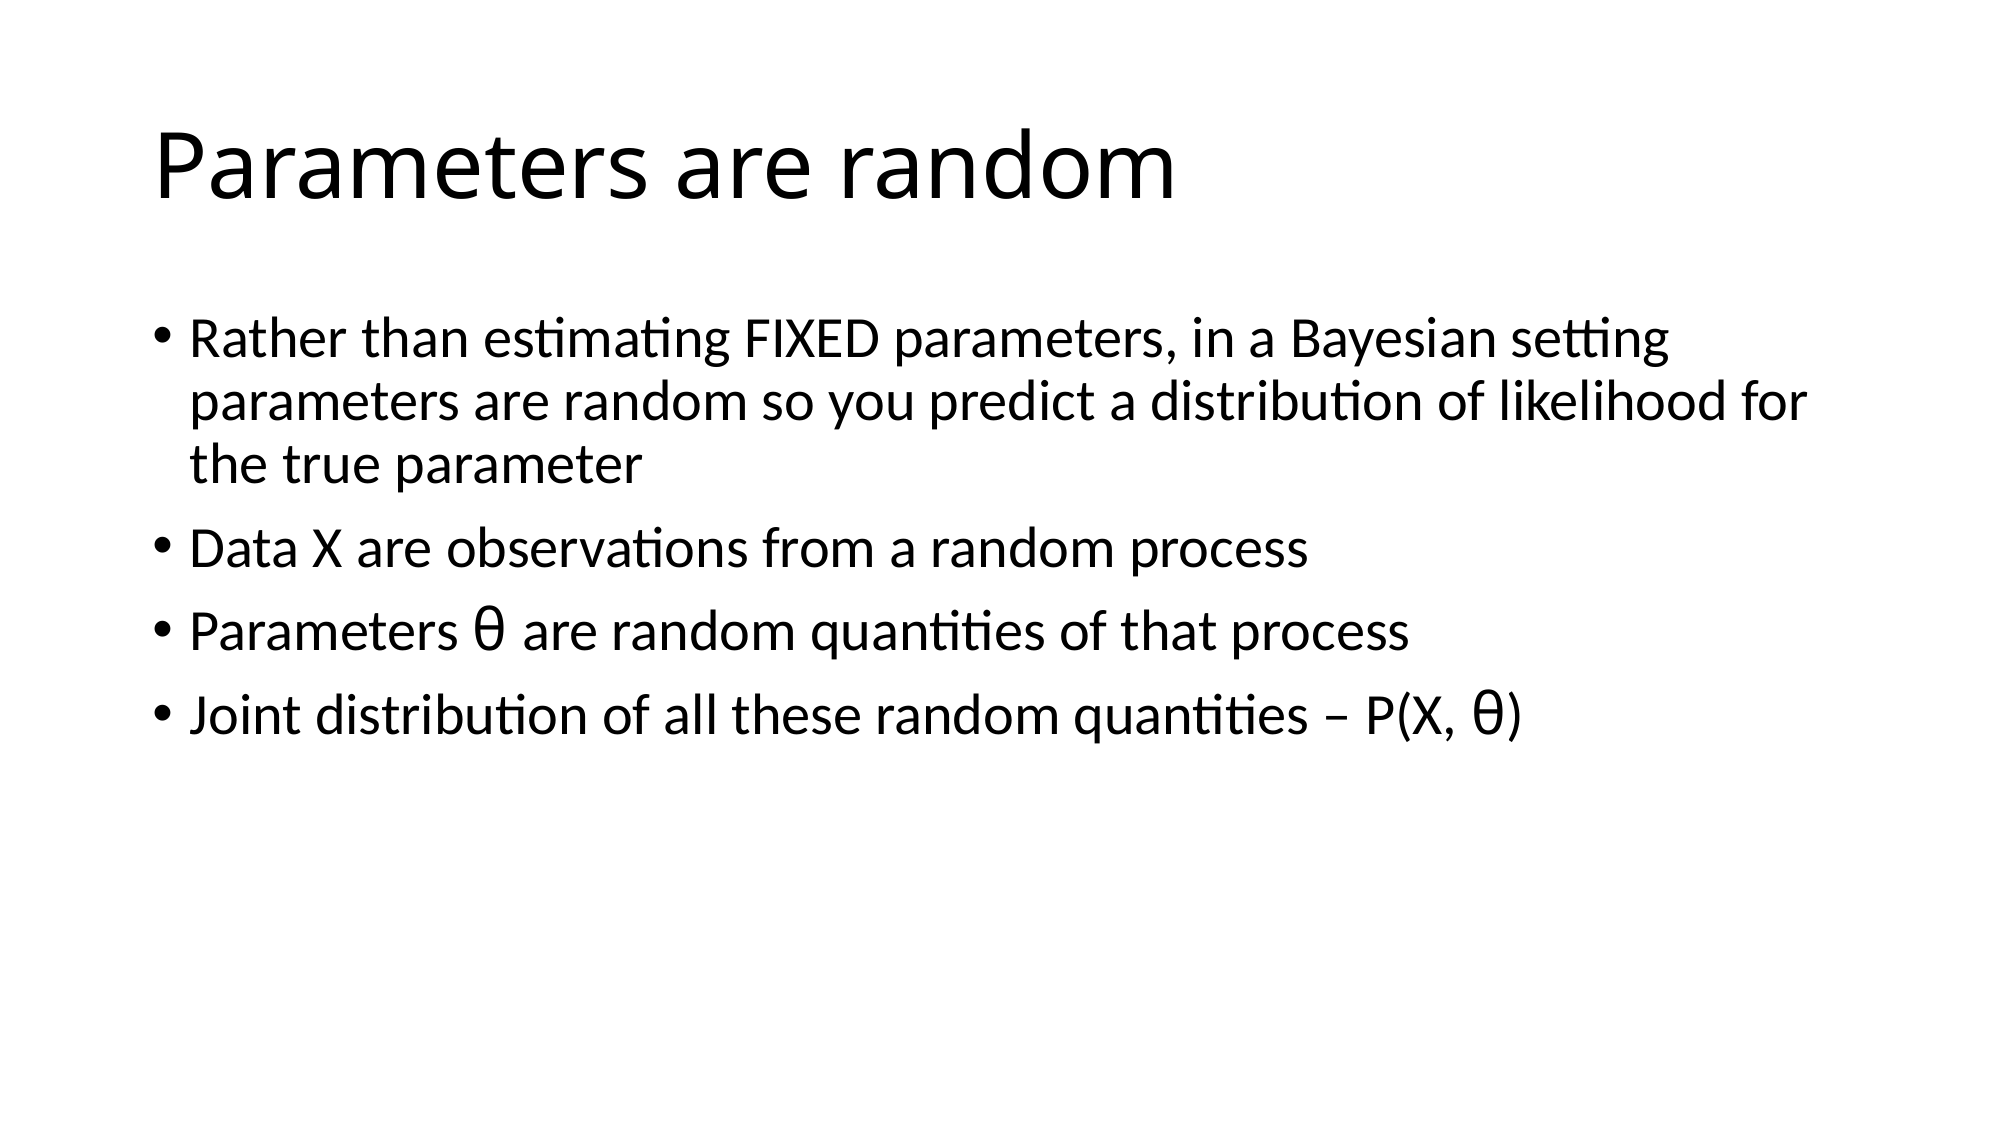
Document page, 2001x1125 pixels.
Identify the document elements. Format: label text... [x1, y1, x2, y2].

title Parameters are random [137, 59, 1863, 278]
list Rather than estimating FIXED parameters, in a Bayesian setting parameters are random so you predict a distribution of likelihood for the true parameter Data X are observations from a random process Parameters θ are random quantities of that process Joint distribution of all these random quantities – P(X, θ) [137, 299, 1863, 1014]
